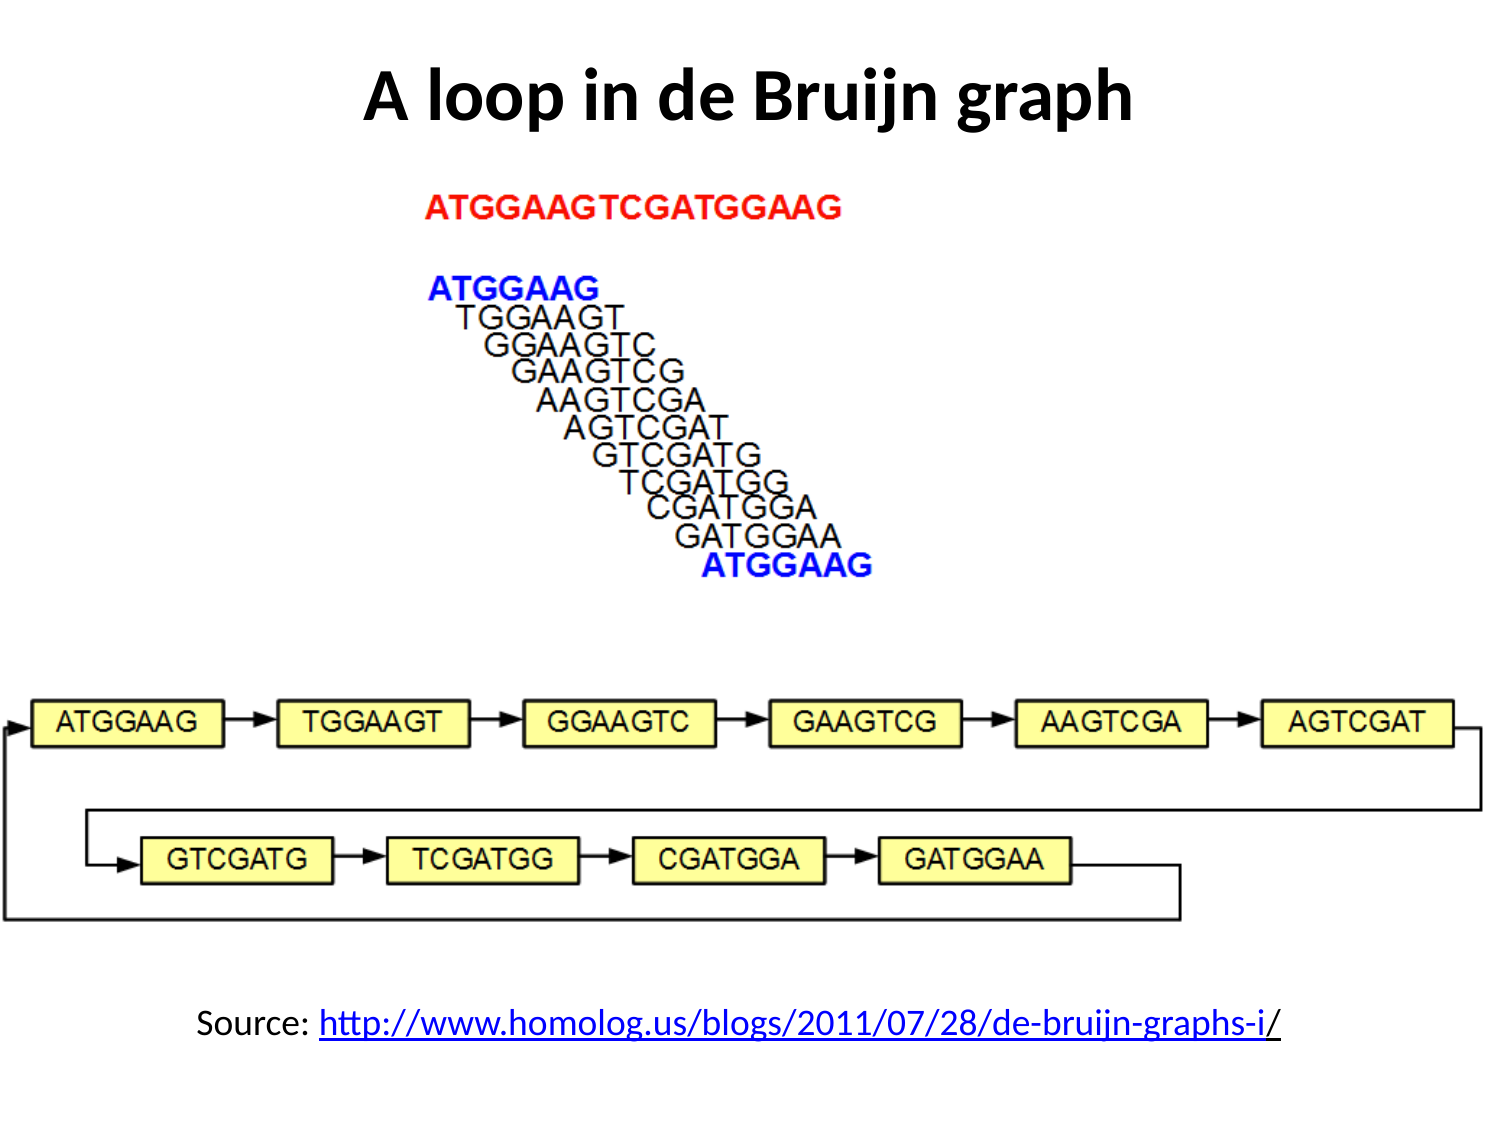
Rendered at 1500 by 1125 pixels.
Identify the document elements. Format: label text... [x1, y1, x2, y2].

text_box Source: http://www.homolog.us/blogs/2011/07/28/de-bruijn-graphs-i/ [181, 990, 1319, 1051]
text_box A loop in de Bruijn graph [349, 38, 1151, 143]
picture [0, 179, 1500, 946]
